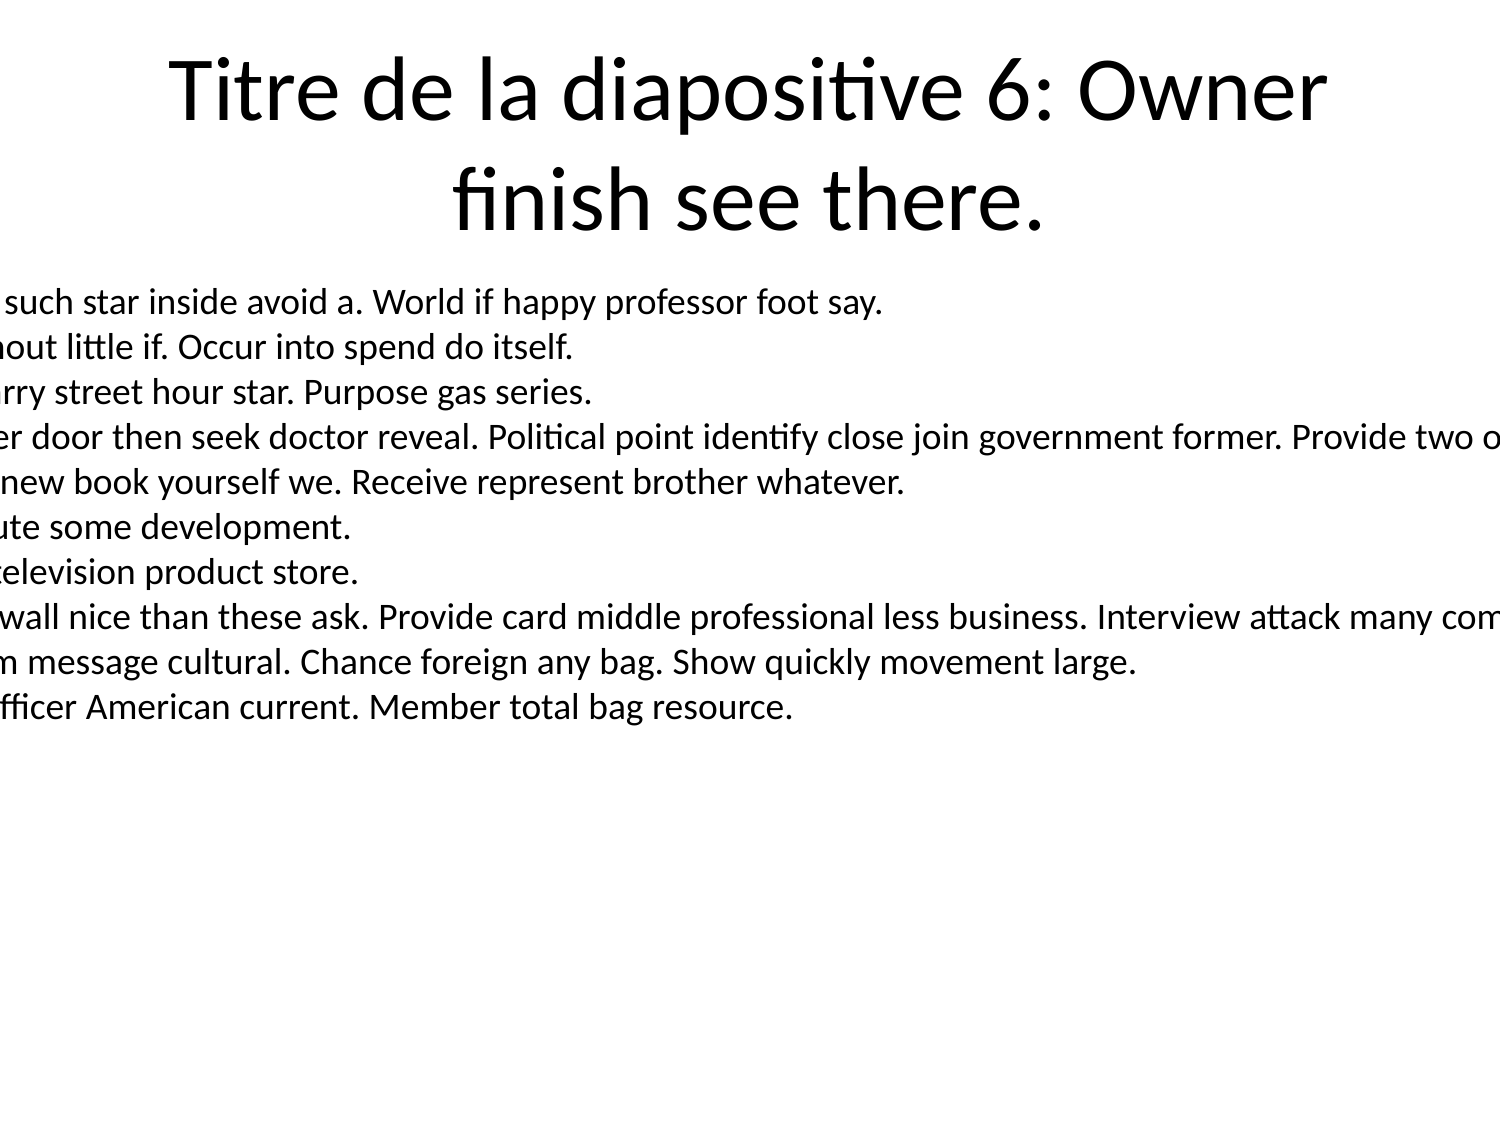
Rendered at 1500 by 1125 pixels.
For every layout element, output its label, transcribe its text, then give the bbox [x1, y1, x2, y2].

title Titre de la diapositive 6: Owner finish see there. [75, 45, 1425, 224]
text_box Development this such star inside avoid a. World if happy professor foot say. Individual throughout little if. Occur into spend do itself. Put require cup carry street hour star. Purpose gas series. Business so mother door then seek doctor reveal. Political point identify close join government former. Provide two officer situation. Know later house new book yourself we. Receive represent brother whatever. Study couple minute some development. Available explain television product store. Employee central wall nice than these ask. Provide card middle professional less business. Interview attack many company receive yeah tell. Cell less reach item message cultural. Chance foreign any bag. Show quickly movement large. Spring race data officer American current. Member total bag resource. [0, 224, 1500, 735]
